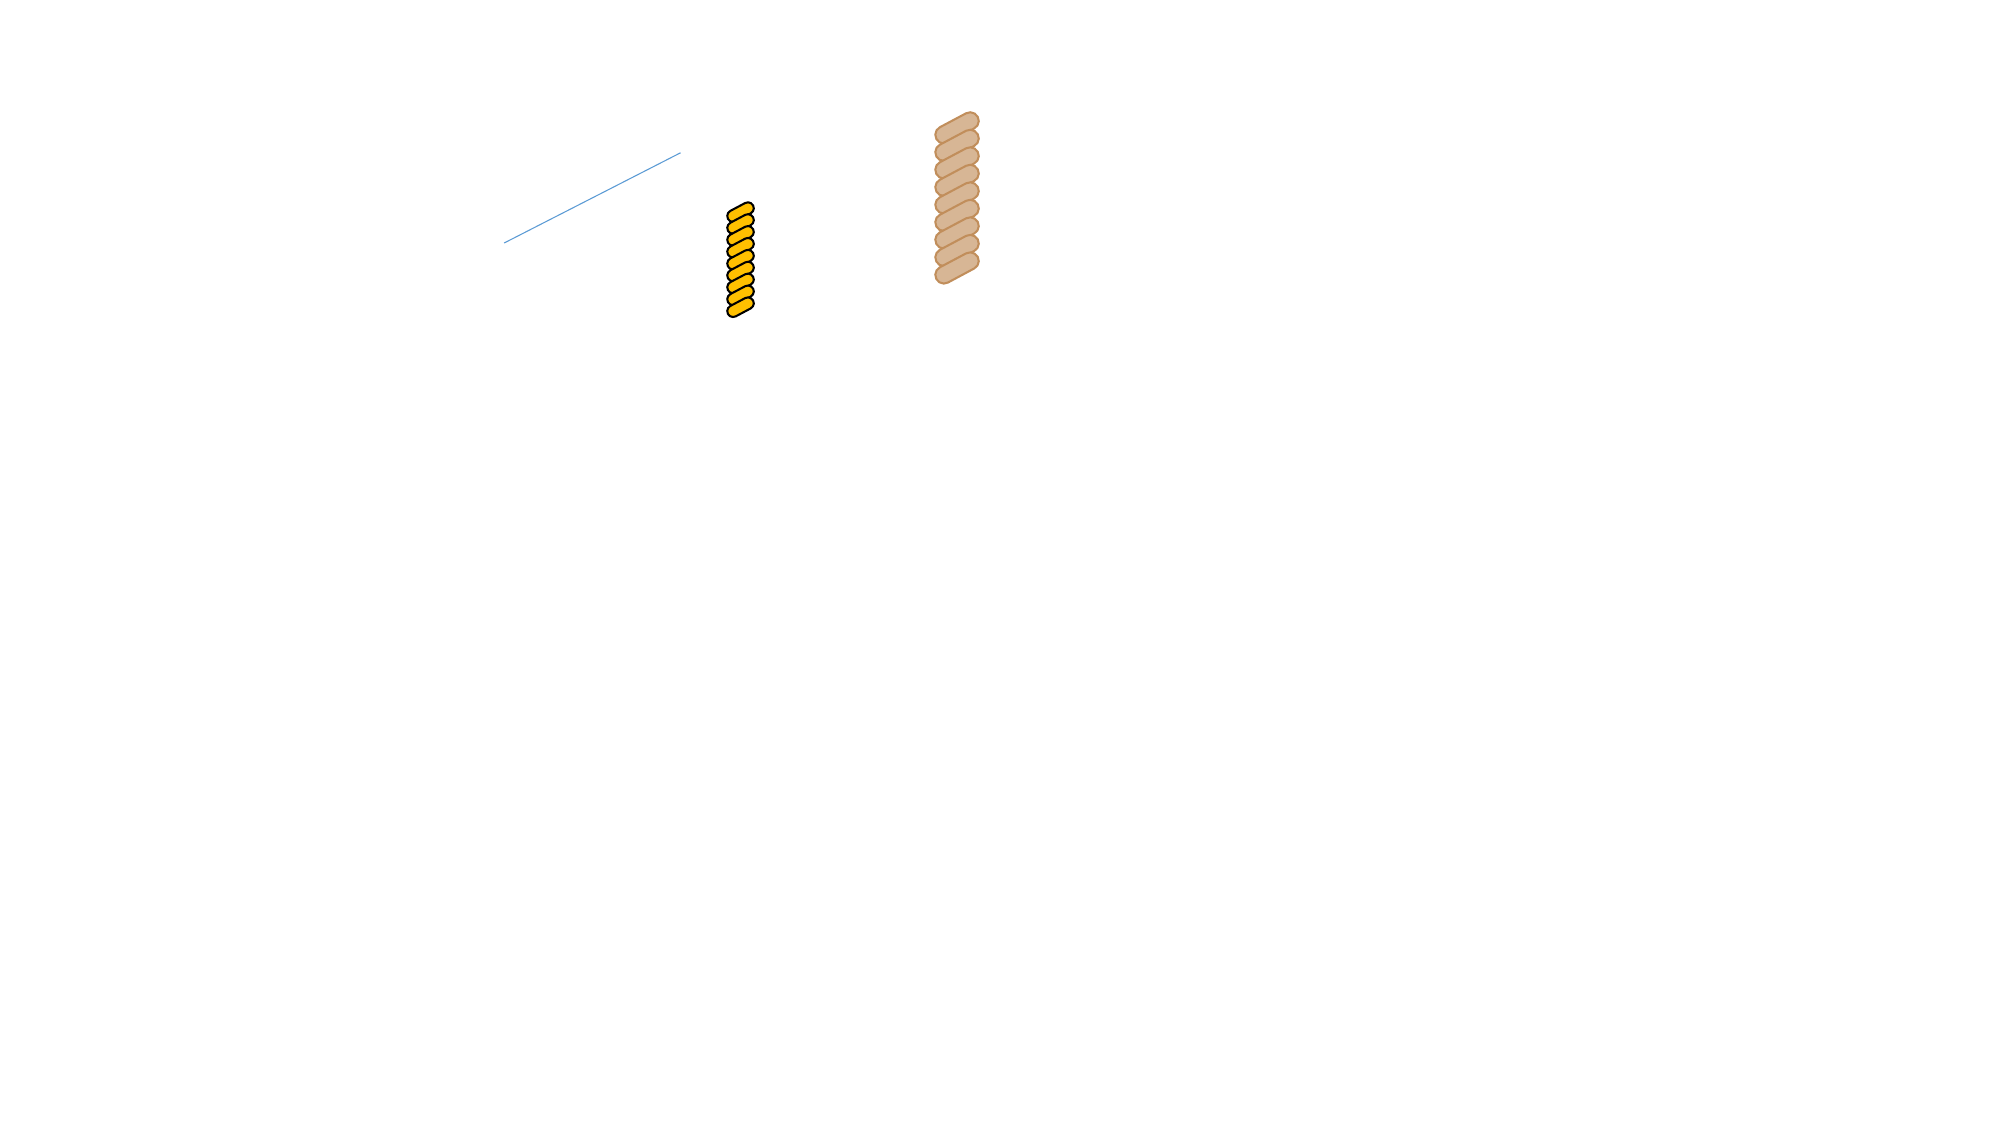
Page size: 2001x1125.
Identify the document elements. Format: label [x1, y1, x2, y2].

text_box [726, 206, 755, 314]
text_box [504, 152, 681, 244]
text_box [933, 119, 981, 277]
